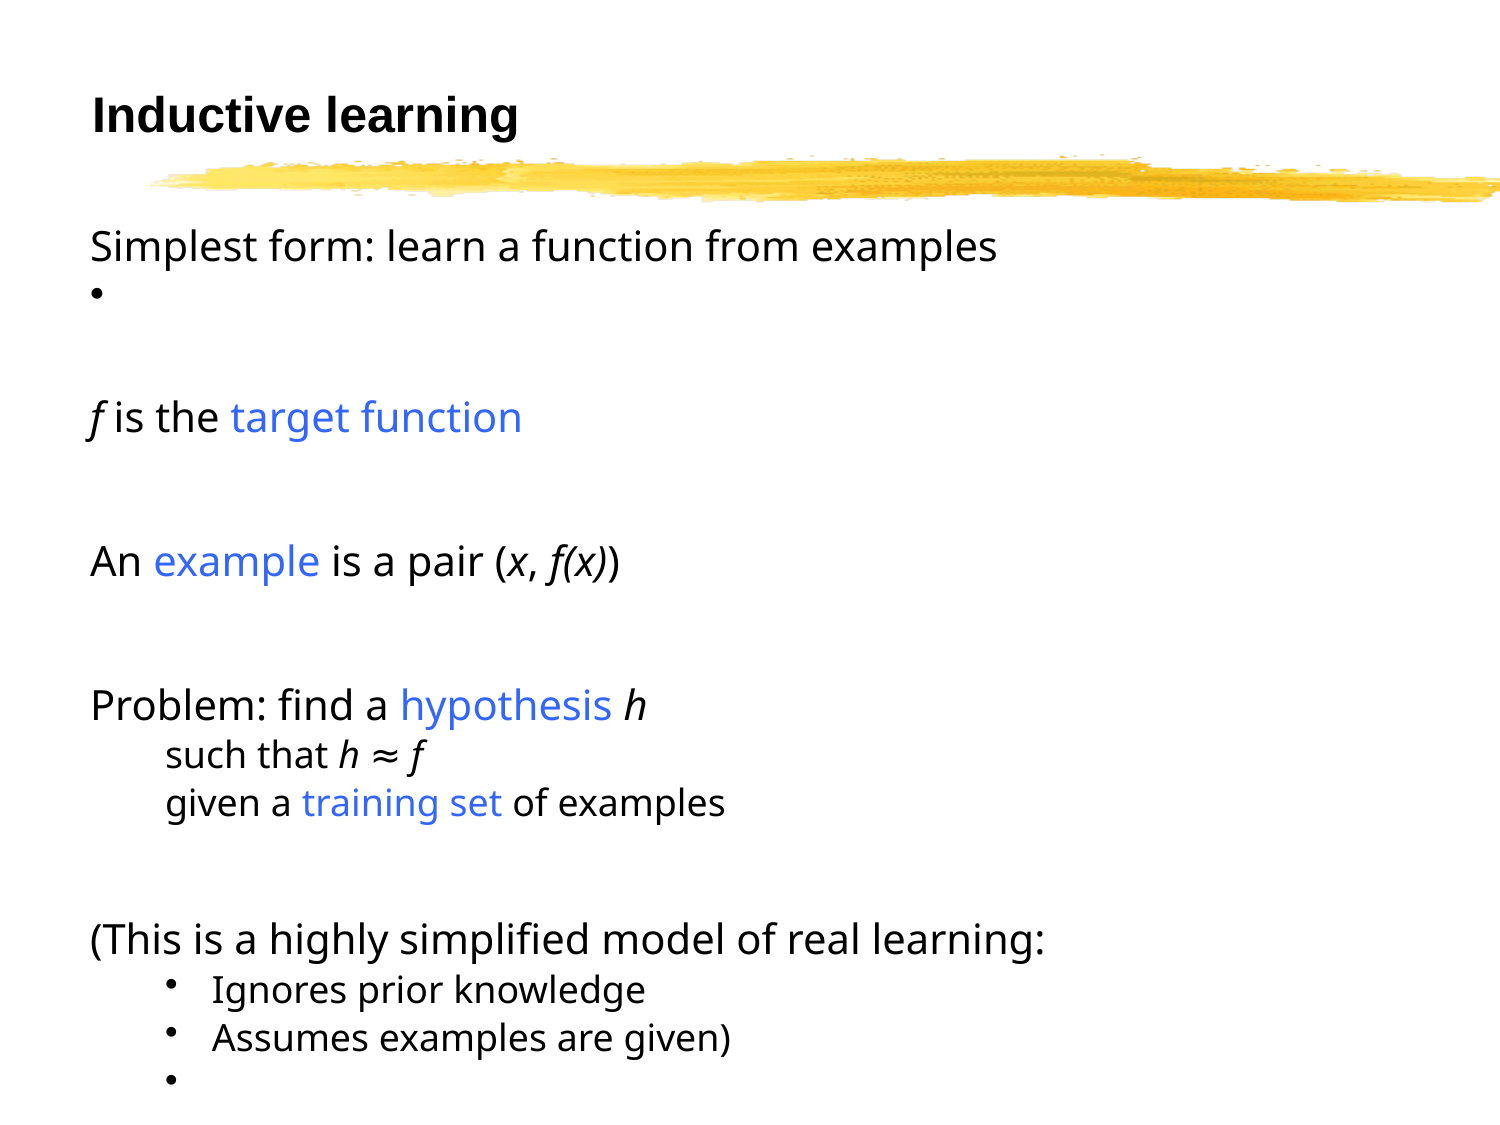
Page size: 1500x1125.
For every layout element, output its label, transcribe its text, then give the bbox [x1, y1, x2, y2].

picture [150, 149, 1500, 213]
list Simplest form: learn a function from examples f is the target function An example is a pair (x, f(x)) Problem: find a hypothesis h such that h ≈ f given a training set of examples (This is a highly simplified model of real learning: Ignores prior knowledge Assumes examples are given) [74, 212, 1417, 1101]
title Inductive learning [76, 37, 1415, 151]
